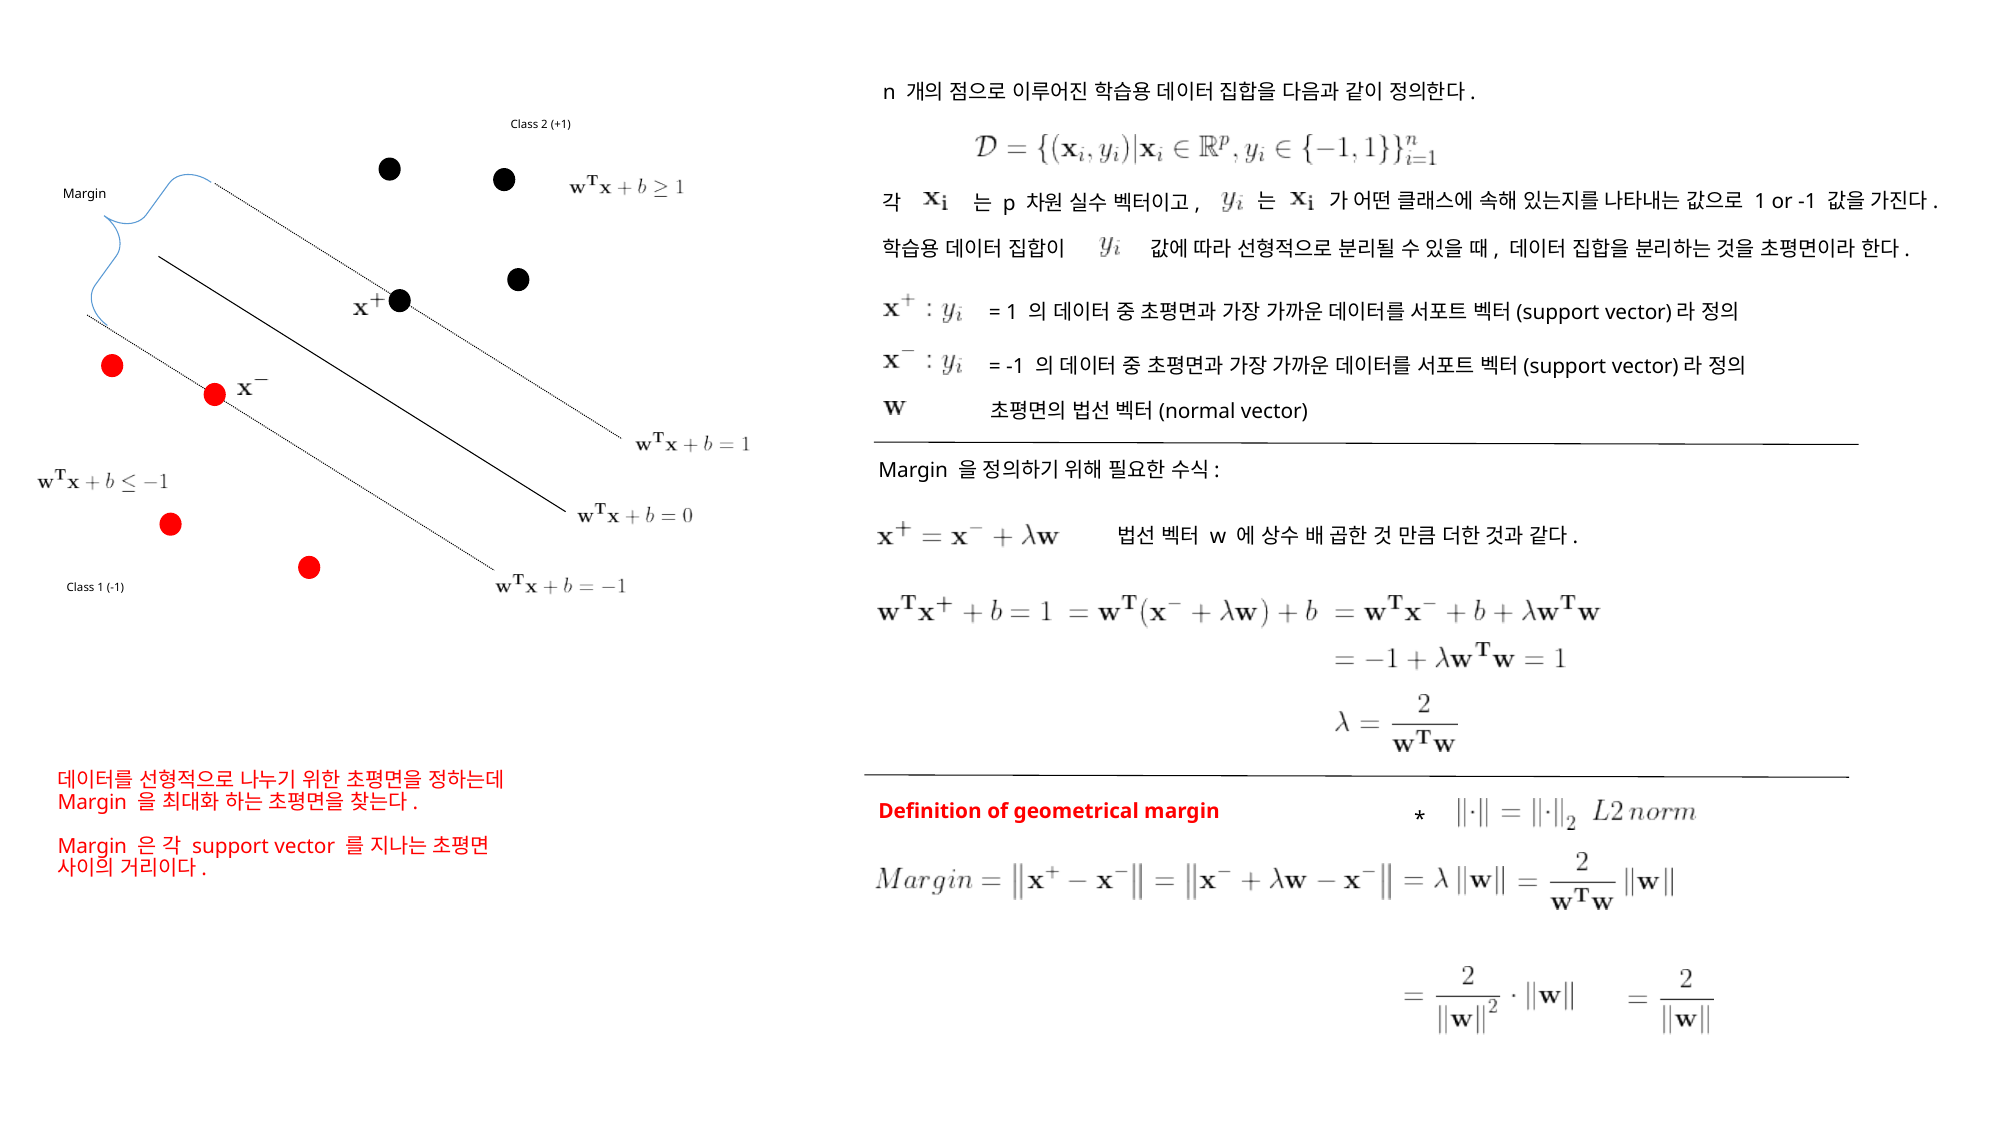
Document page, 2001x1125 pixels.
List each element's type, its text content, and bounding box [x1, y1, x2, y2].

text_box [873, 441, 1859, 445]
text_box n 개의 점으로 이루어진 학습용 데이터 집합을 다음과 같이 정의한다. [867, 74, 1636, 117]
text_box 는 p 차원 실수 벡터이고, [958, 184, 1222, 227]
picture [1403, 966, 1573, 1035]
text_box 학습용 데이터 집합이 [867, 231, 1102, 273]
text_box = 1 의 데이터 중 초평면과 가장 가까운 데이터를 서포트 벡터(support vector)라 정의 [974, 293, 1823, 336]
text_box * [1399, 801, 1437, 843]
text_box Margin 을 정의하기 위해 필요한 수식: [863, 451, 1286, 494]
text_box 각 [867, 184, 925, 227]
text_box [864, 774, 1849, 778]
picture [1068, 595, 1318, 629]
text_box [37, 111, 750, 602]
text_box 는 [1242, 183, 1291, 226]
picture [923, 192, 948, 210]
picture [1154, 863, 1391, 900]
text_box 법선 벡터 w 에 상수 배 곱한 것 만큼 더한 것과 같다. [1102, 518, 1636, 561]
text_box 가 어떤 클래스에 속해 있는지를 나타내는 값으로 1 or -1 값을 가진다. [1314, 183, 1999, 226]
text_box 값에 따라 선형적으로 분리될 수 있을 때, 데이터 집합을 분리하는 것을 초평면이라 한다. [1135, 231, 1984, 273]
picture [877, 595, 1052, 625]
picture [1334, 595, 1601, 625]
text_box 데이터를 선형적으로 나누기 위한 초평면을 정하는데 Margin 을 최대화 하는 초평면을 찾는다. Margin 은 각 support vector 를 지나는 초평면 사이의 거리이다. [42, 762, 568, 921]
text_box Definition of geometrical margin [863, 793, 1243, 835]
picture [1334, 642, 1566, 671]
picture [883, 350, 962, 375]
picture [1517, 852, 1673, 911]
picture [1627, 969, 1714, 1035]
picture [883, 292, 962, 323]
picture [1457, 798, 1698, 830]
picture [1334, 694, 1458, 752]
picture [975, 134, 1437, 165]
picture [1099, 237, 1120, 257]
text_box = -1 의 데이터 중 초평면과 가장 가까운 데이터를 서포트 벡터(support vector)라 정의 [974, 347, 1823, 390]
text_box 초평면의 법선 벡터(normal vector) [975, 392, 1825, 435]
picture [1403, 866, 1504, 897]
picture [883, 401, 907, 415]
picture [873, 863, 1142, 900]
picture [1290, 192, 1314, 210]
picture [877, 521, 1060, 548]
picture [1221, 192, 1243, 212]
